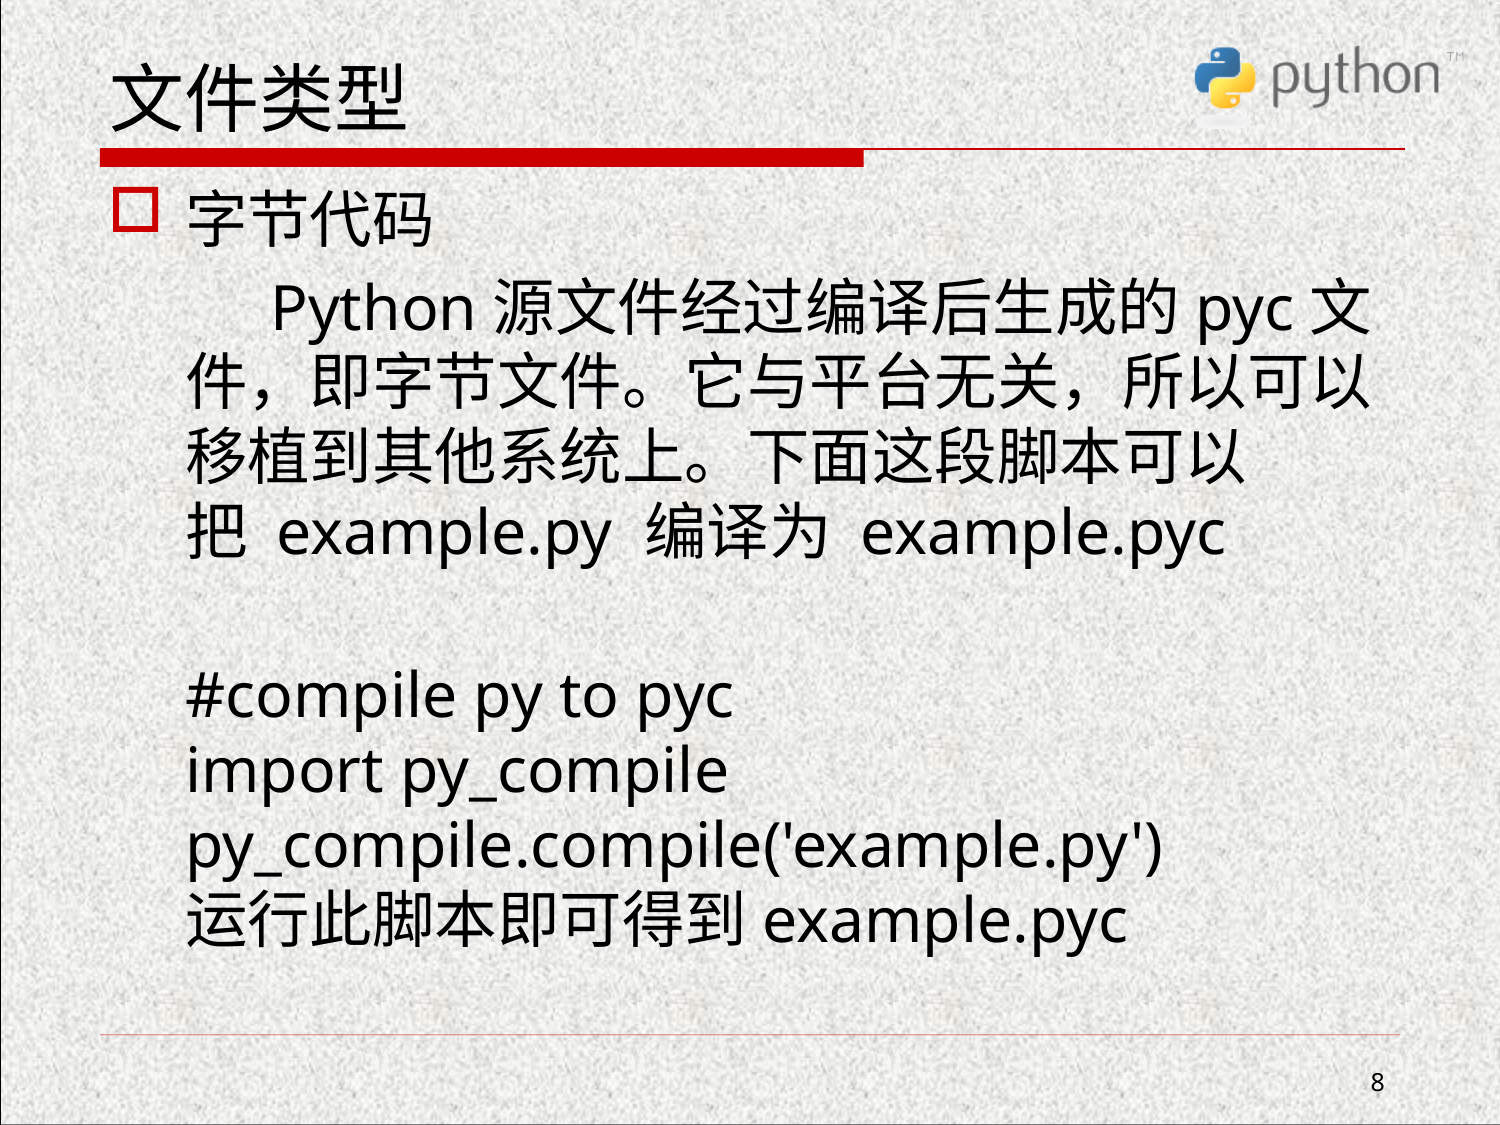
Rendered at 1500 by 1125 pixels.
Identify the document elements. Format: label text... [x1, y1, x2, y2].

slide_number 8 [1074, 1058, 1400, 1103]
list 字节代码 Python源文件经过编译后生成的pyc文件，即字节文件。它与平台无关，所以可以移植到其他系统上。下面这段脚本可以把 example.py 编译为 example.pyc #compile py to pyc import py_compile py_compile.compile('example.py') 运行此脚本即可得到example.pyc [92, 172, 1406, 988]
title 文件类型 [94, 50, 1407, 149]
picture [0, 0, 1500, 1125]
